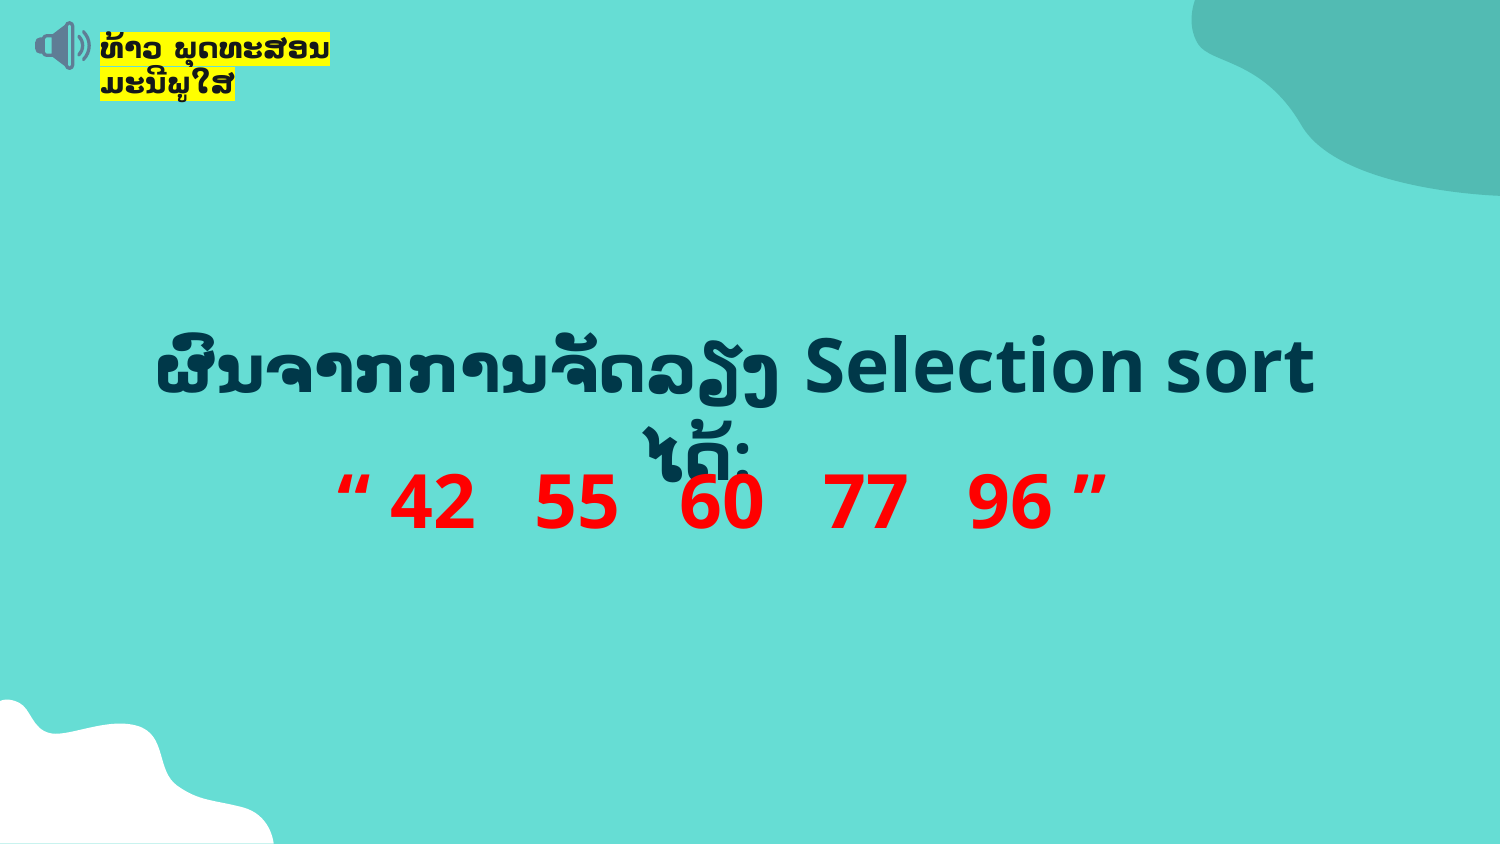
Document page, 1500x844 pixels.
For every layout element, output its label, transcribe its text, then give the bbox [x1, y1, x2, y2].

title ຜົນຈາກການຈັດລຽງ Selection sort ໄດ້: [48, 296, 1348, 432]
text_box “ 42 55 60 77 96 ” [227, 445, 1218, 551]
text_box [34, 20, 409, 74]
